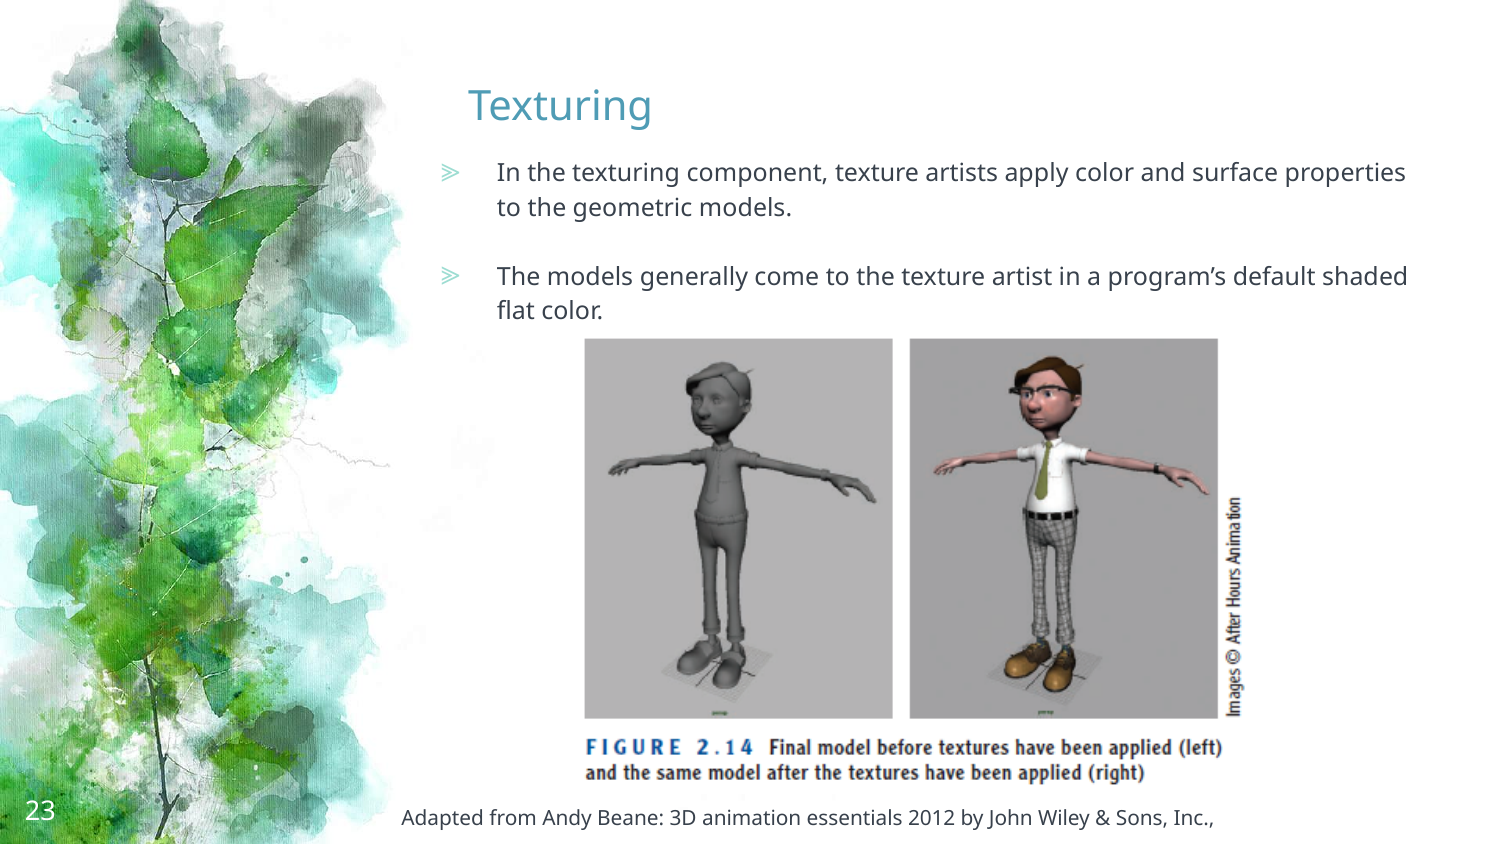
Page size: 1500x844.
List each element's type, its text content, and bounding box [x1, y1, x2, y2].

title Texturing [468, 33, 1425, 129]
picture [0, 0, 1500, 844]
list In the texturing component, texture artists apply color and surface properties to the geometric models. The models generally come to the texture artist in a program’s default shaded flat color. [421, 152, 1430, 720]
slide_number 23 [24, 779, 115, 844]
text_box Adapted from Andy Beane: 3D animation essentials 2012 by John Wiley & Sons, Inc., [386, 796, 1278, 832]
